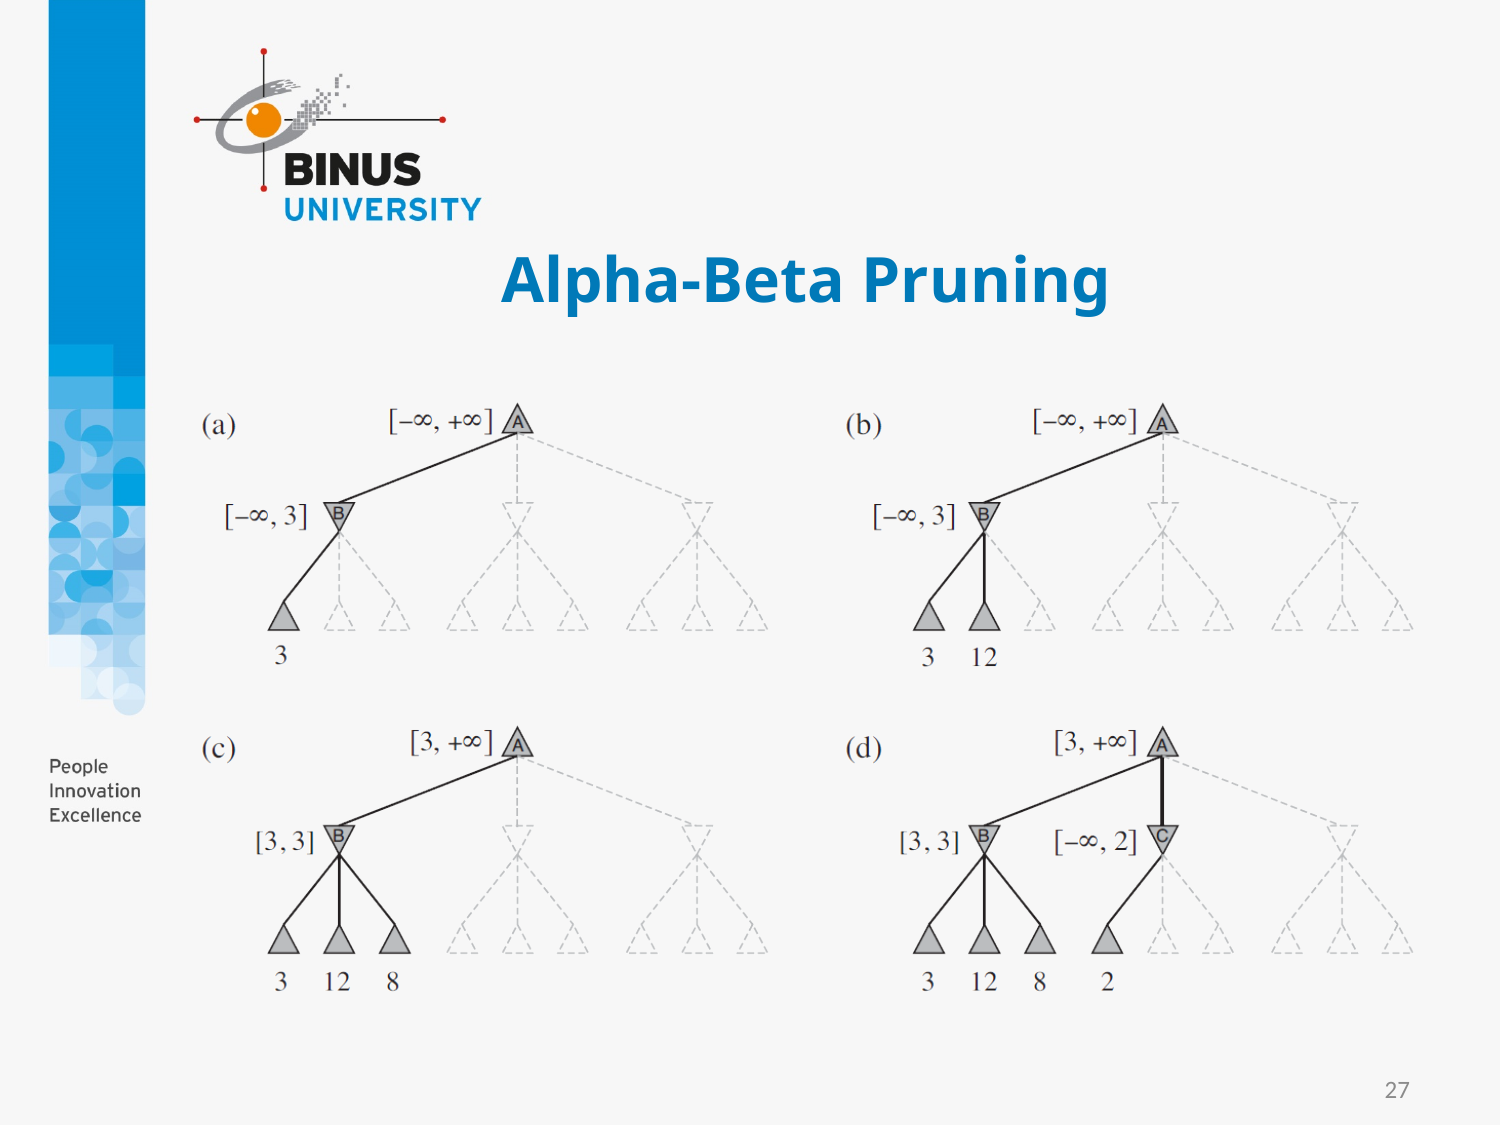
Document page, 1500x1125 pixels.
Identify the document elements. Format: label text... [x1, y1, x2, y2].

title Alpha-Beta Pruning [187, 224, 1425, 330]
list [187, 389, 1436, 1002]
picture [0, 0, 1500, 845]
slide_number 27 [1074, 1058, 1425, 1119]
